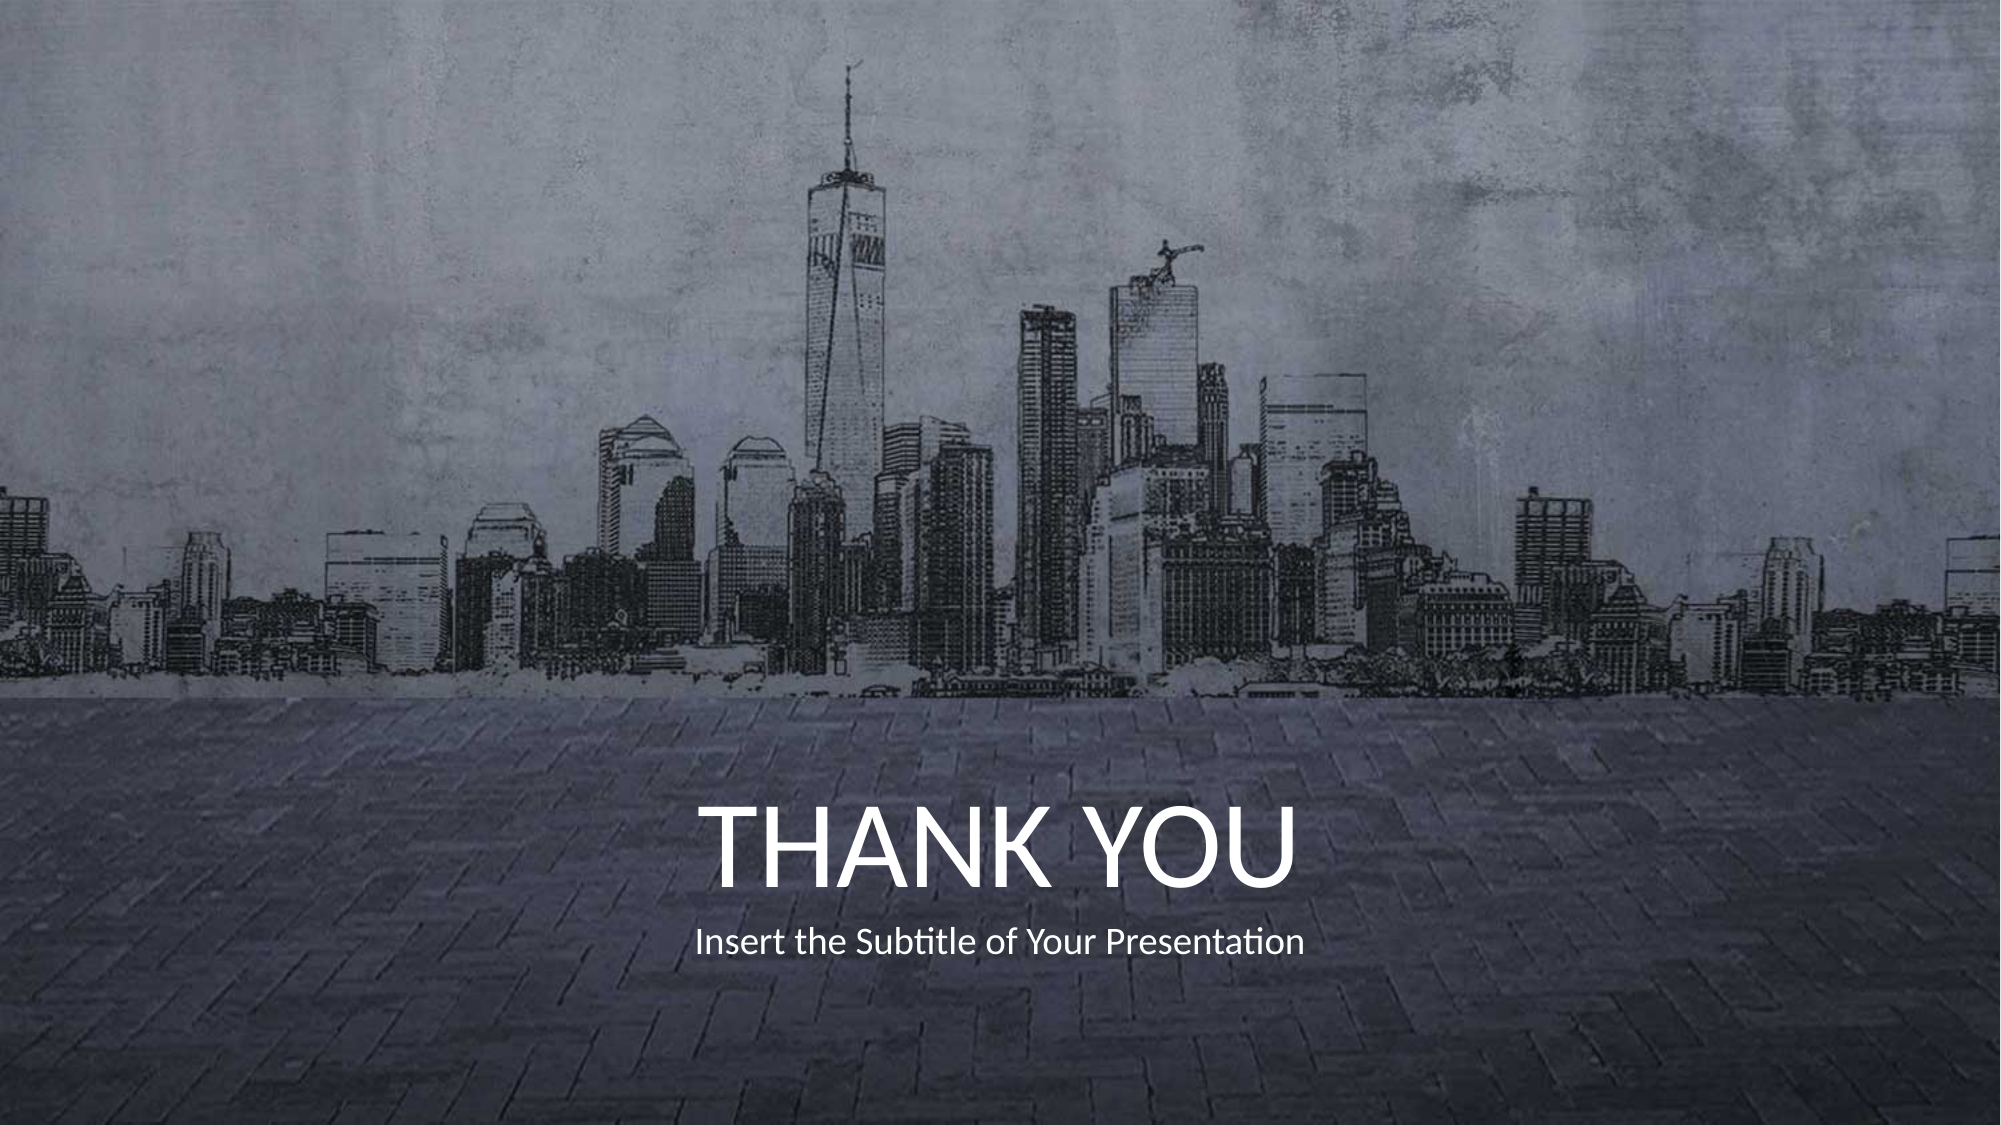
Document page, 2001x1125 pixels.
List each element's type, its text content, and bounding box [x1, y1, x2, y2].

text_box Insert the Subtitle of Your Presentation [0, 908, 2000, 970]
picture [0, 0, 2001, 1125]
text_box THANK YOU [0, 755, 2000, 908]
